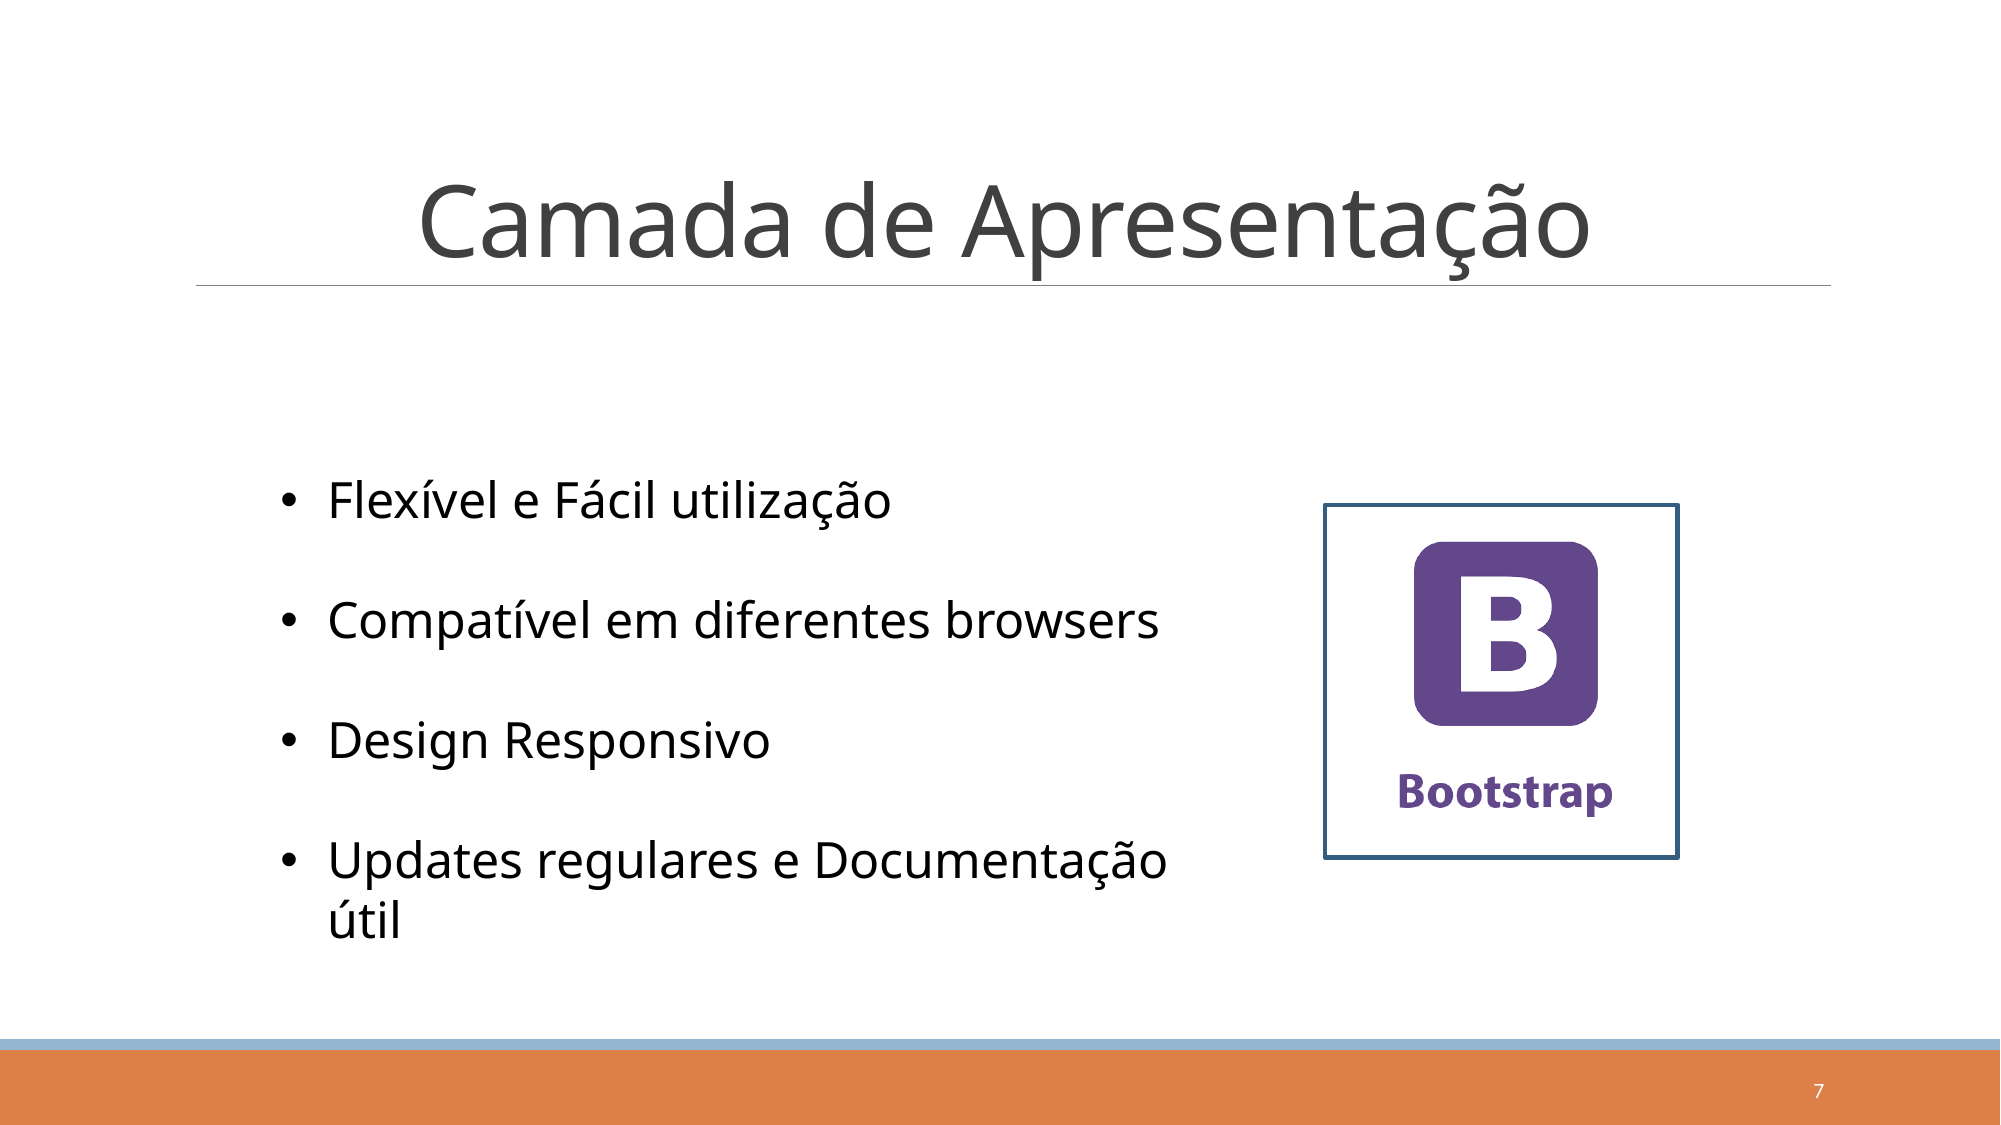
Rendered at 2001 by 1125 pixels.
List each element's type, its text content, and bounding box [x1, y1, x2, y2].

slide_number 7 [1624, 1059, 1840, 1120]
title Camada de Apresentação [180, 47, 1830, 285]
text_box Flexível e Fácil utilização Compatível em diferentes browsers Design Responsivo Updates regulares e Documentação útil [265, 461, 1250, 957]
picture [1326, 506, 1676, 856]
